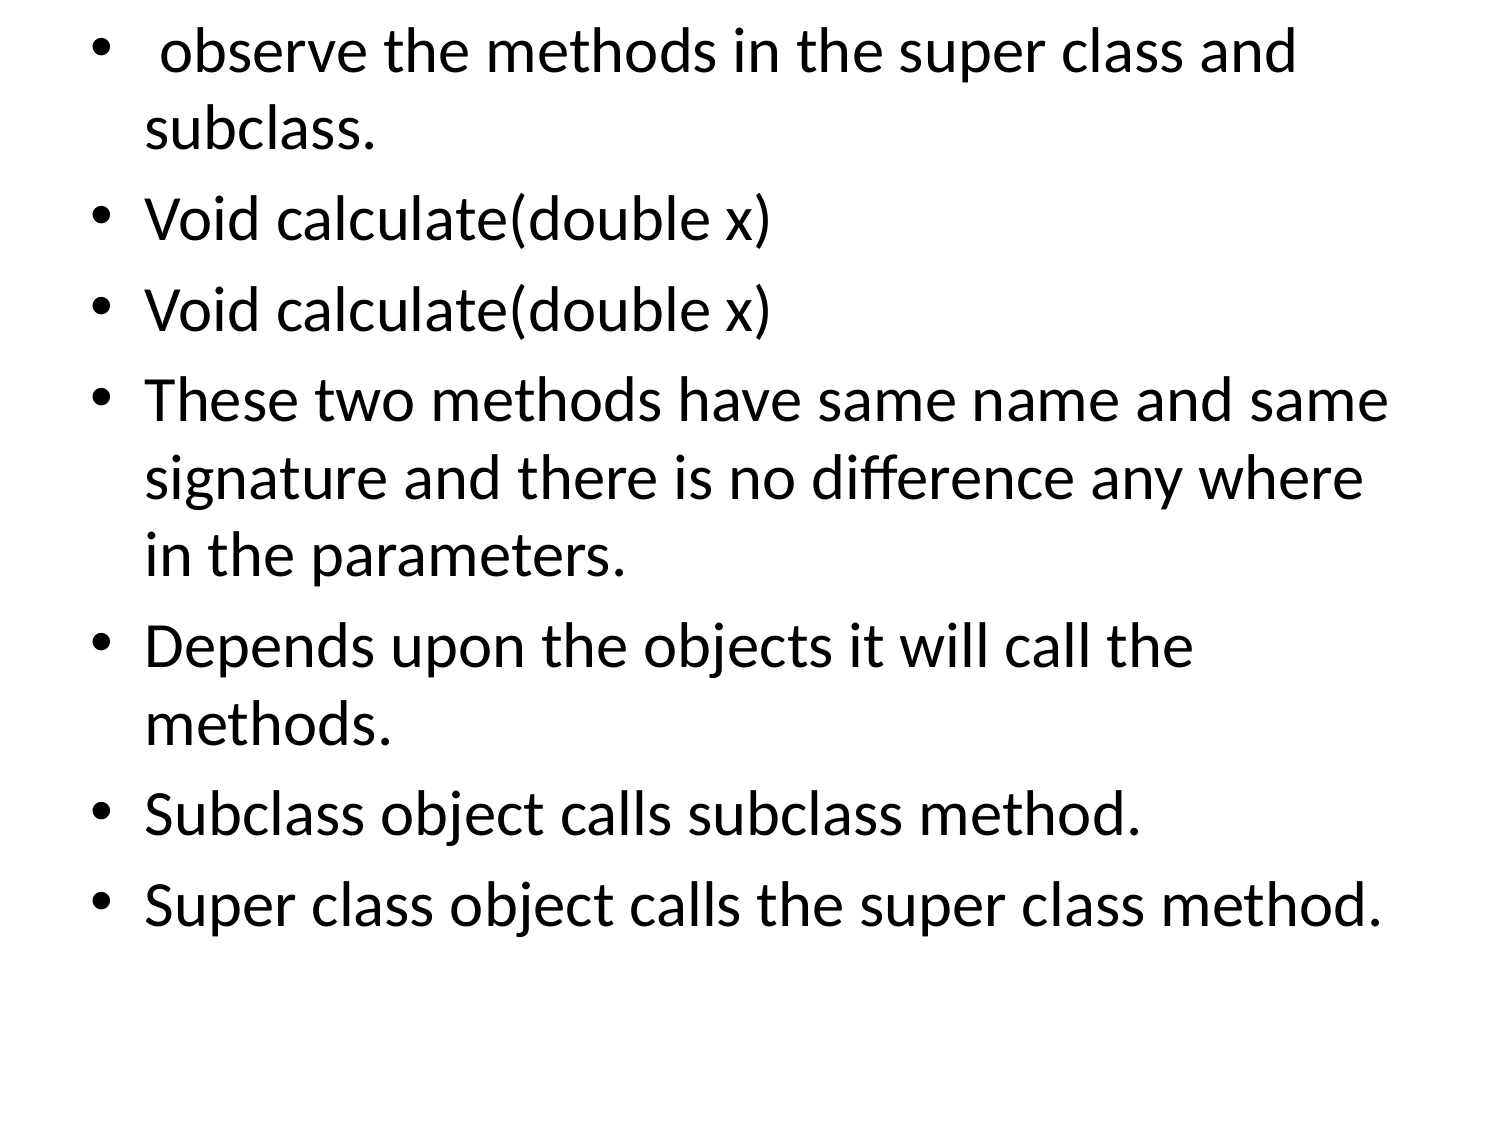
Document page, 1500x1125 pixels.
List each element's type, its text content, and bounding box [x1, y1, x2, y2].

list observe the methods in the super class and subclass. Void calculate(double x) Void calculate(double x) These two methods have same name and same signature and there is no difference any where in the parameters. Depends upon the objects it will call the methods. Subclass object calls subclass method. Super class object calls the super class method. [75, 0, 1425, 1005]
